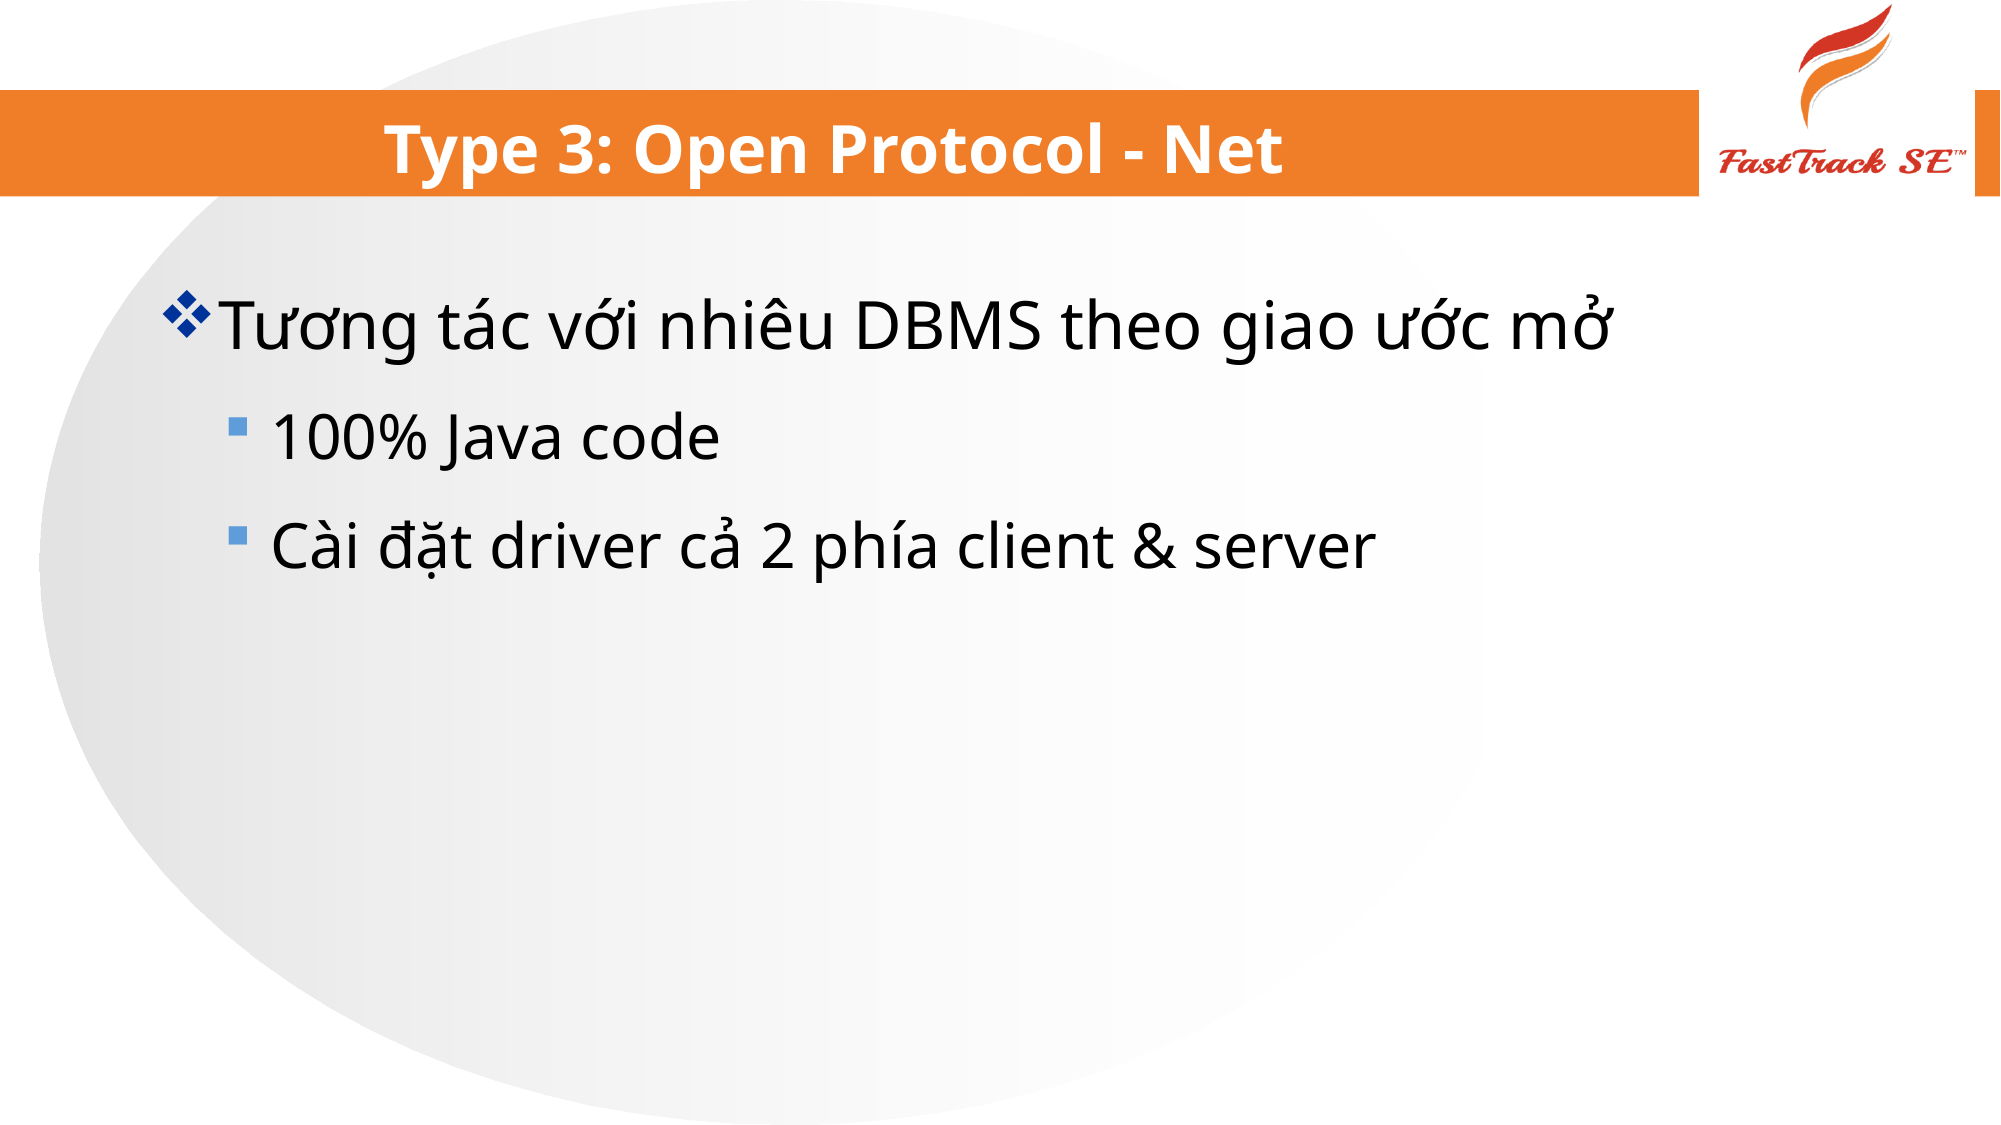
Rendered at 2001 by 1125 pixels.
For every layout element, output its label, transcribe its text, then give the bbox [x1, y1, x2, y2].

picture [1700, 0, 1975, 192]
list Tương tác với nhiêu DBMS theo giao ước mở 100% Java code Cài đặt driver cả 2 phía client & server [99, 275, 1909, 1038]
title Type 3: Open Protocol - Net [102, 99, 1567, 194]
